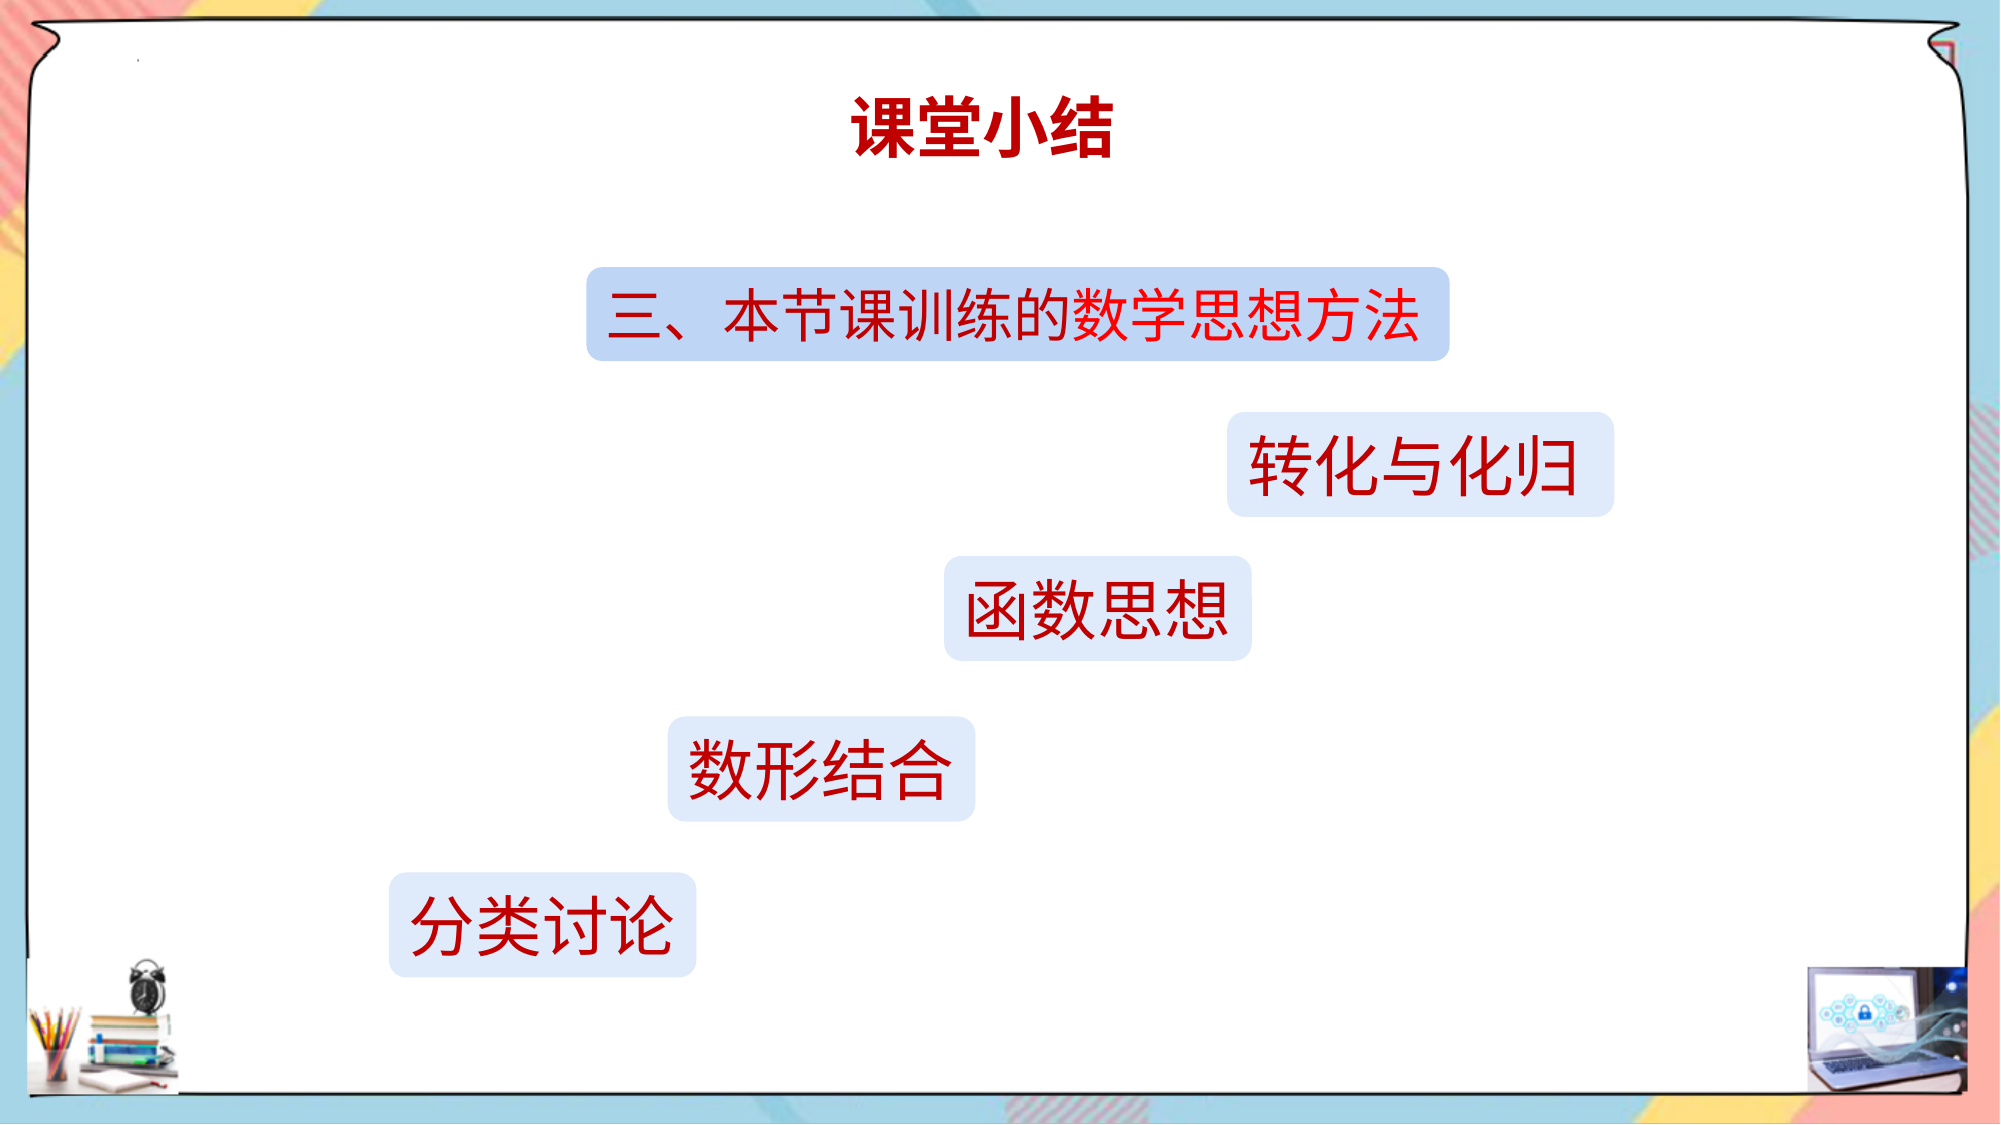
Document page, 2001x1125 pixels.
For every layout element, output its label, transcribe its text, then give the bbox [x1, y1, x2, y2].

text_box 分类讨论 [388, 872, 697, 978]
text_box 转化与化归 [1227, 411, 1615, 517]
text_box 课堂小结 [834, 78, 1143, 173]
text_box 数形结合 [667, 716, 976, 822]
text_box 三、本节课训练的数学思想方法 [586, 267, 1450, 362]
picture [0, 0, 2001, 1125]
text_box 函数思想 [944, 555, 1252, 661]
